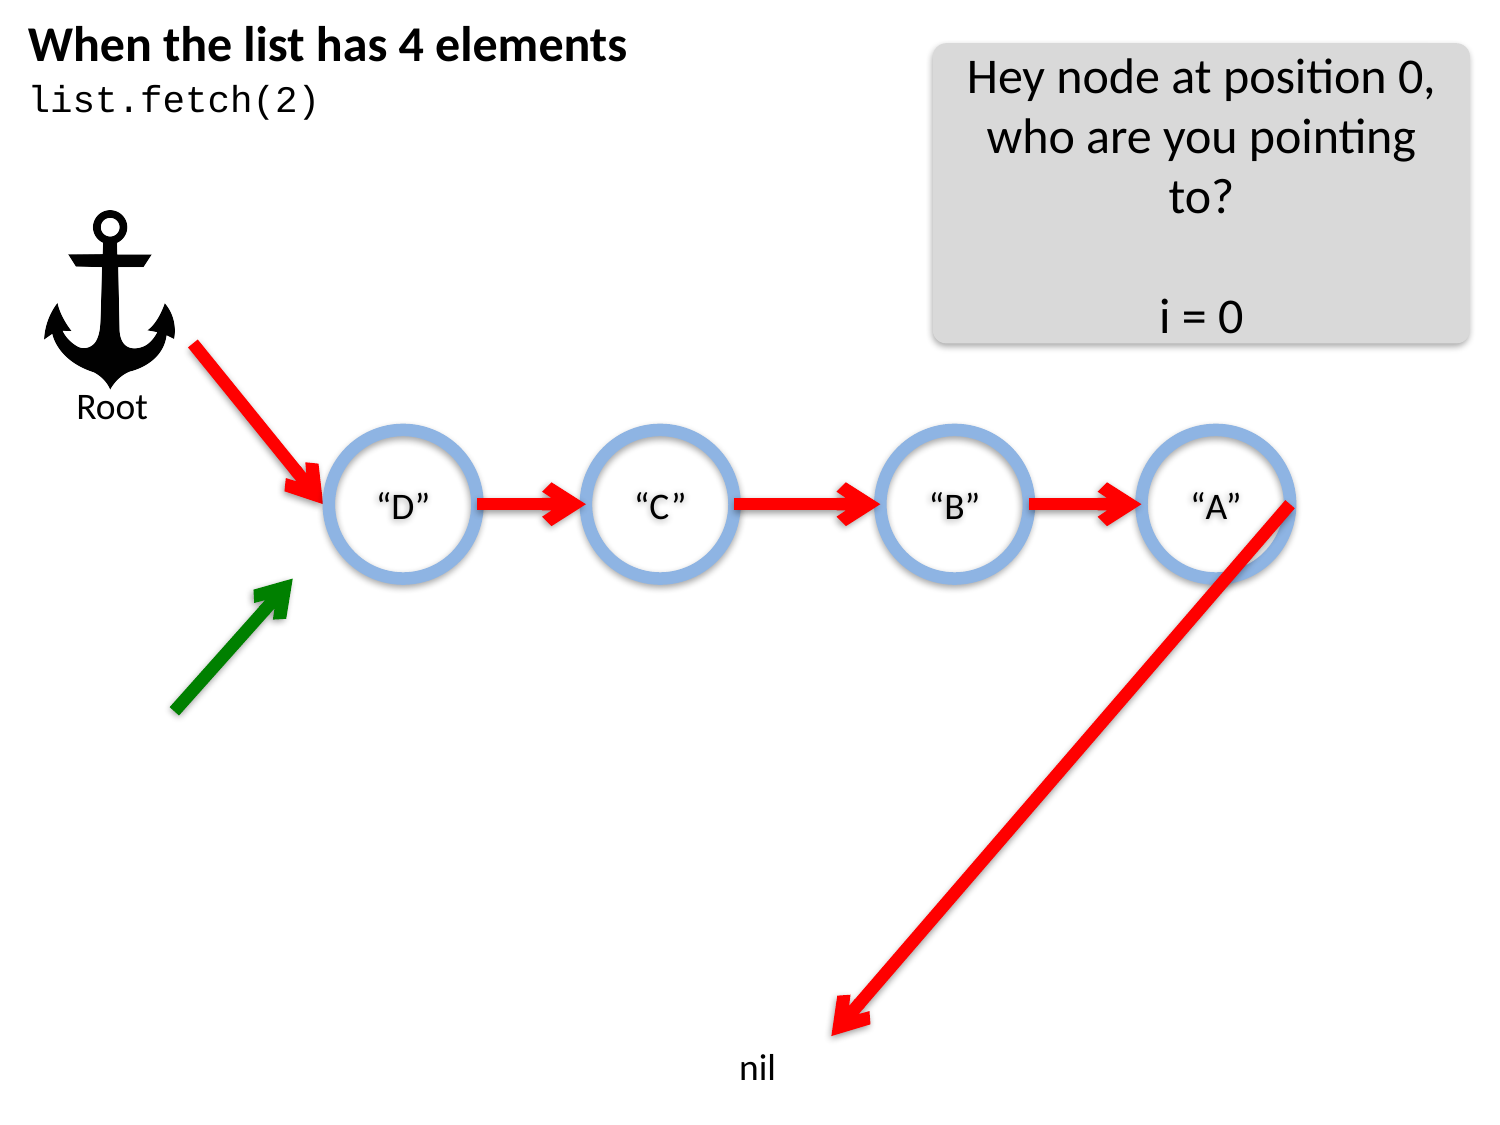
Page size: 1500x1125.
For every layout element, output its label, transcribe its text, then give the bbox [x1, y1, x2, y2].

text_box “A” [1140, 429, 1291, 502]
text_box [44, 210, 188, 436]
text_box Hey node at position 0, who are you pointing to? i = 0 [932, 42, 1471, 345]
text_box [192, 343, 324, 505]
text_box When the list has 4 elements [13, 4, 680, 79]
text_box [831, 504, 1291, 1037]
text_box nil [724, 1036, 832, 1096]
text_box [174, 578, 294, 712]
text_box “D” [328, 429, 478, 580]
text_box “B” [879, 429, 1030, 502]
text_box list.fetch(2) [12, 68, 927, 128]
text_box “C” [585, 429, 735, 580]
